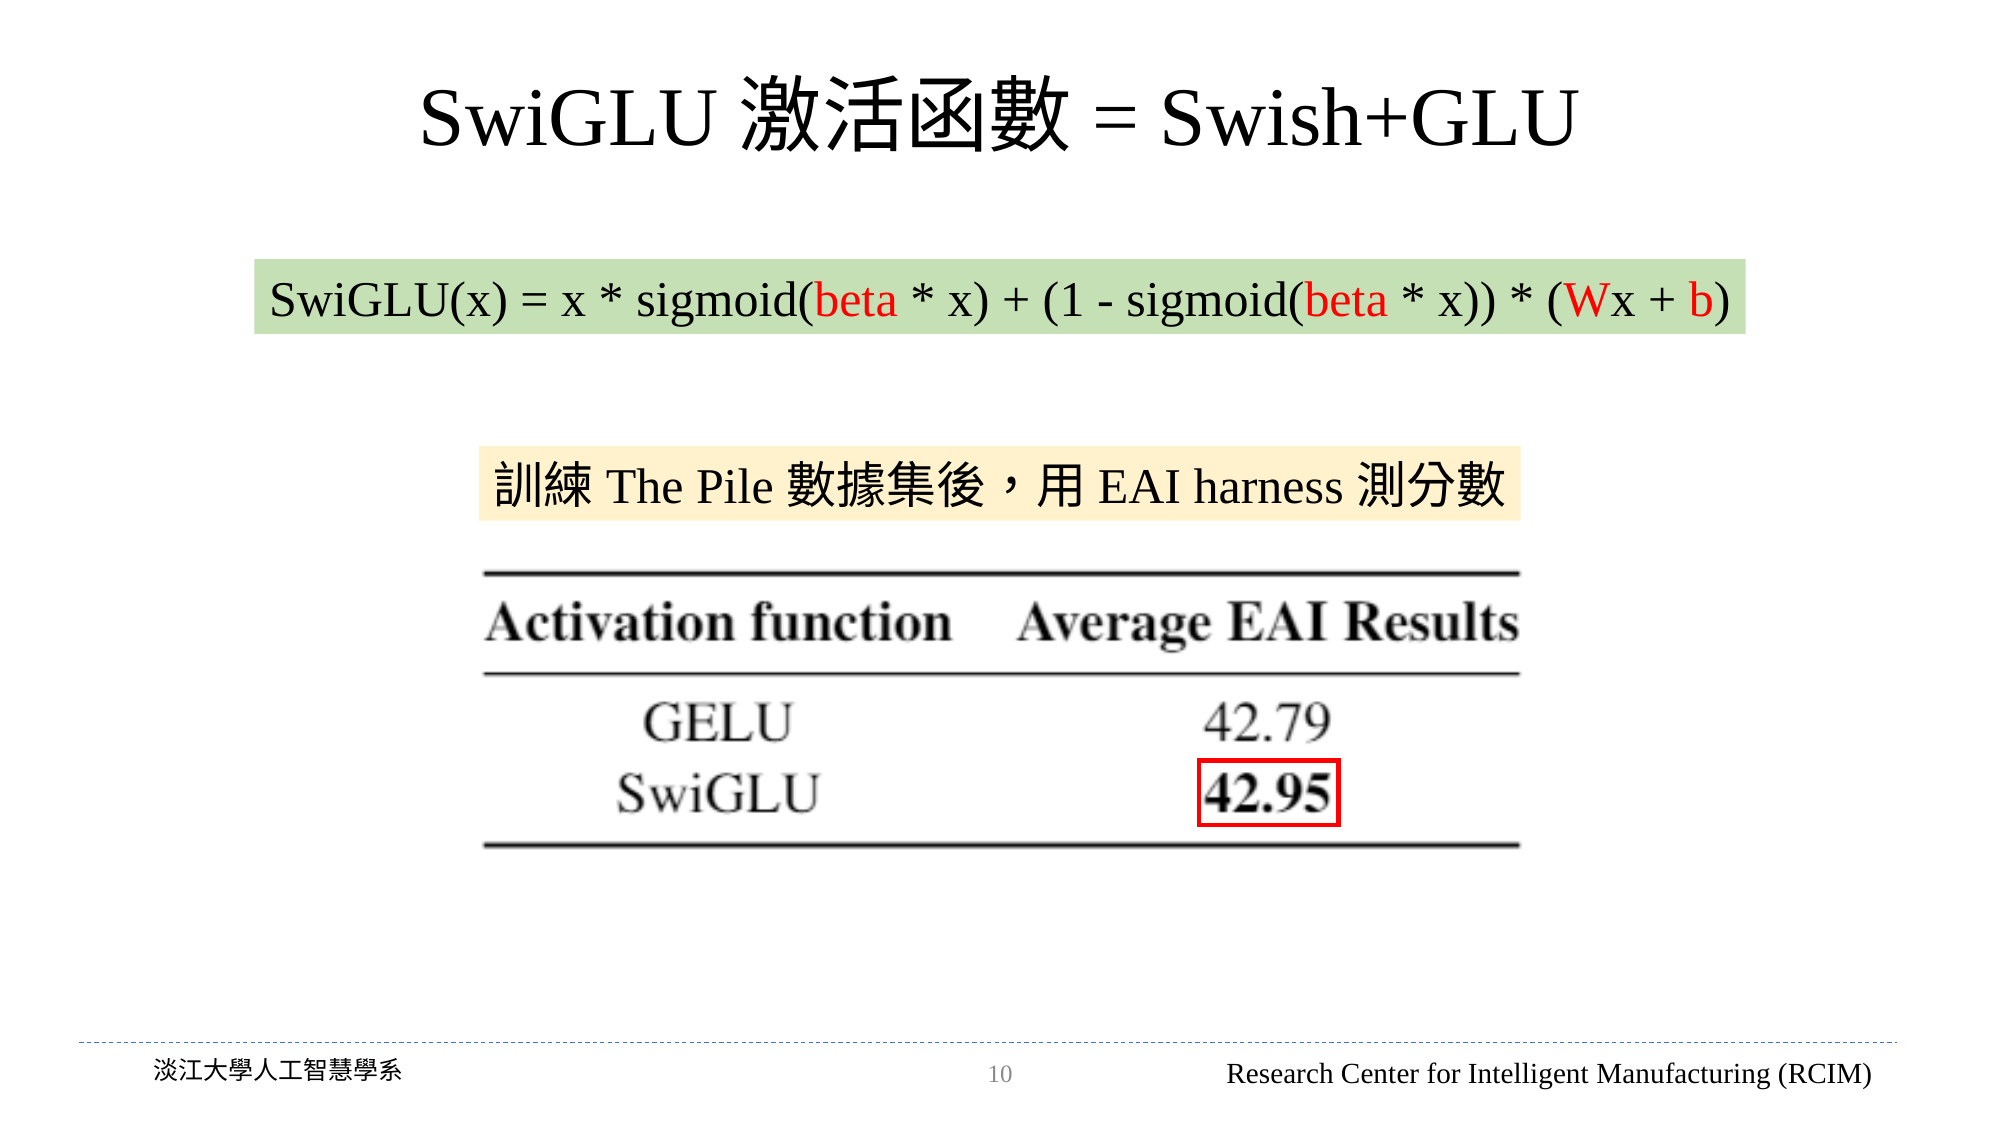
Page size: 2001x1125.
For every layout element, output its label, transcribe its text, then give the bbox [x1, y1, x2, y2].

slide_number 10 [0, 1042, 2000, 1103]
text_box SwiGLU激活函數= Swish+GLU [0, 55, 2000, 170]
text_box 訓練The Pile數據集後，用EAI harness測分數 [479, 445, 1521, 521]
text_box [441, 521, 1559, 880]
text_box SwiGLU(x) = x * sigmoid(beta * x) + (1 - sigmoid(beta * x)) * (Wx + b) [254, 259, 1746, 334]
